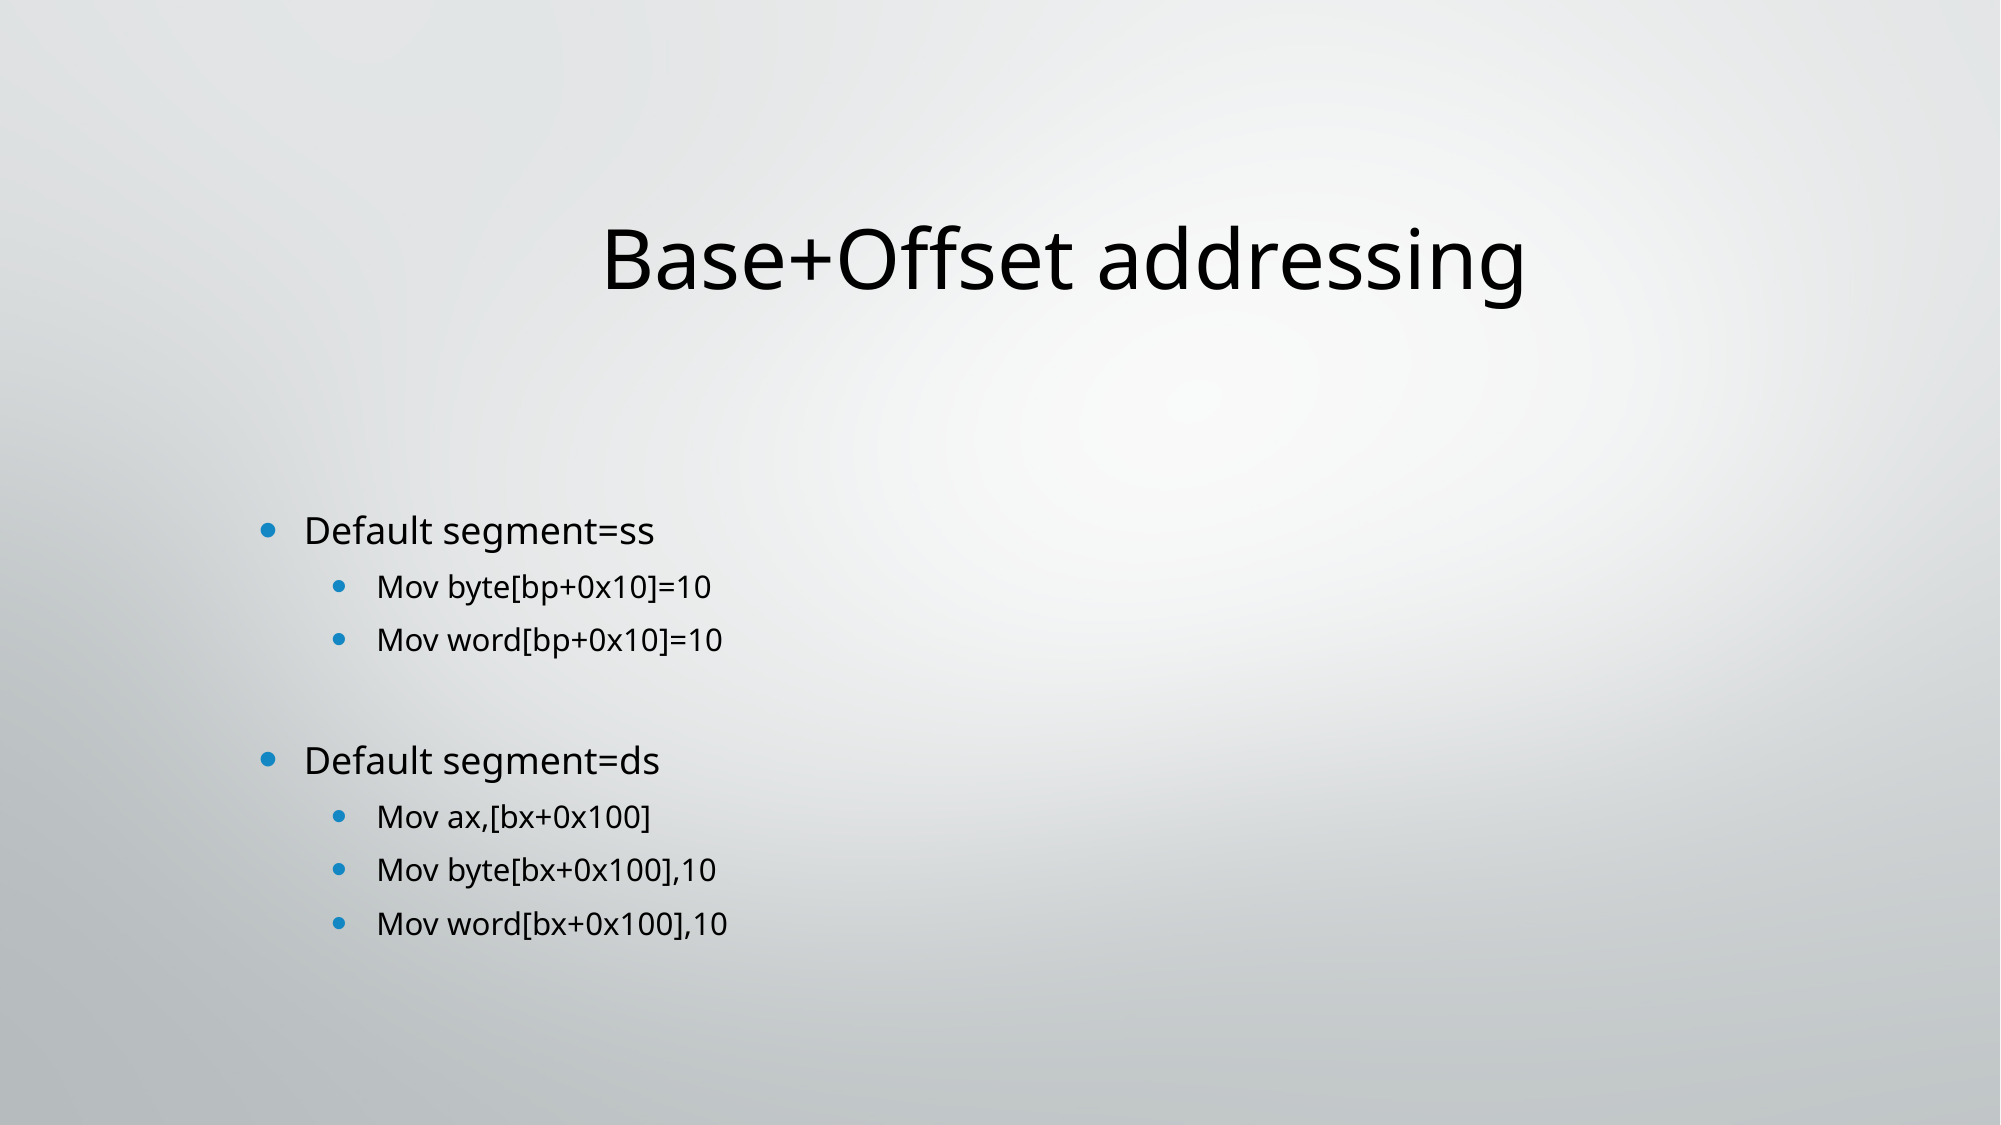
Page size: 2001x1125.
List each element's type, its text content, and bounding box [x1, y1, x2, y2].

title Base+Offset addressing [243, 112, 1887, 400]
list Default segment=ss Mov byte[bp+0x10]=10 Mov word[bp+0x10]=10 Default segment=ds Mov ax,[bx+0x100] Mov byte[bx+0x100],10 Mov word[bx+0x100],10 [243, 437, 1887, 950]
